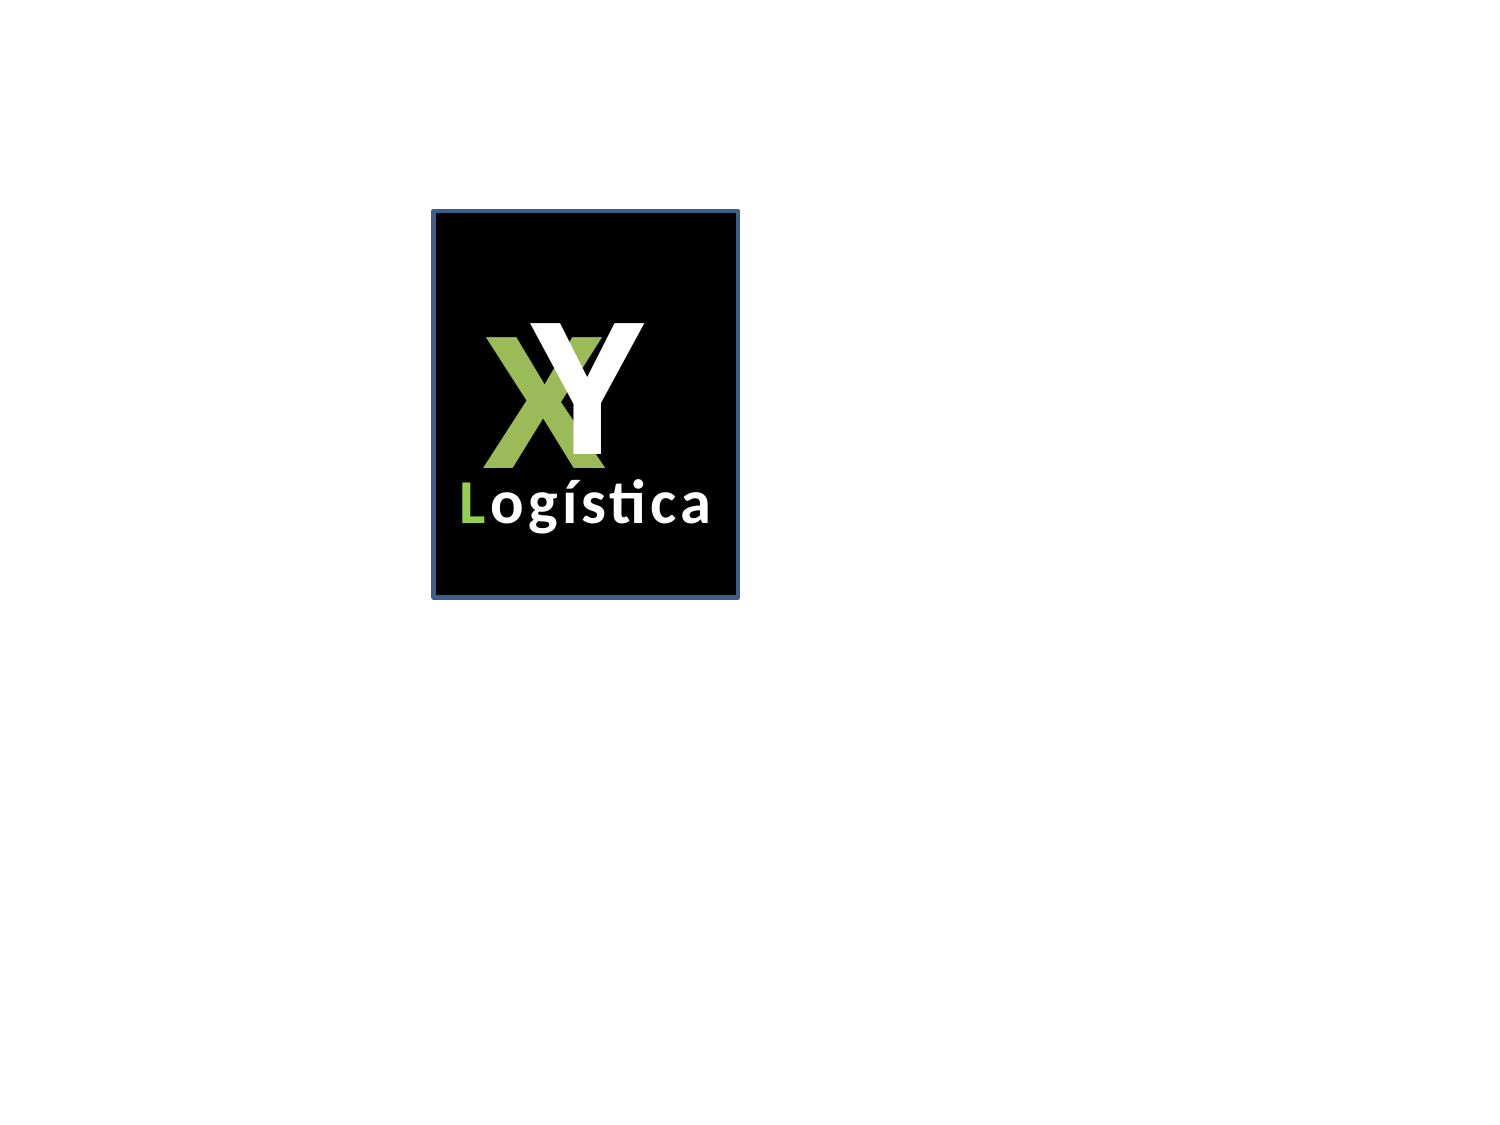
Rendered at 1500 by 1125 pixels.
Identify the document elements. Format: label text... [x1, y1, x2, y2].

text_box [431, 209, 740, 453]
text_box Logística [374, 453, 797, 543]
text_box [431, 543, 740, 600]
text_box Y [515, 263, 668, 453]
text_box X [468, 278, 515, 453]
